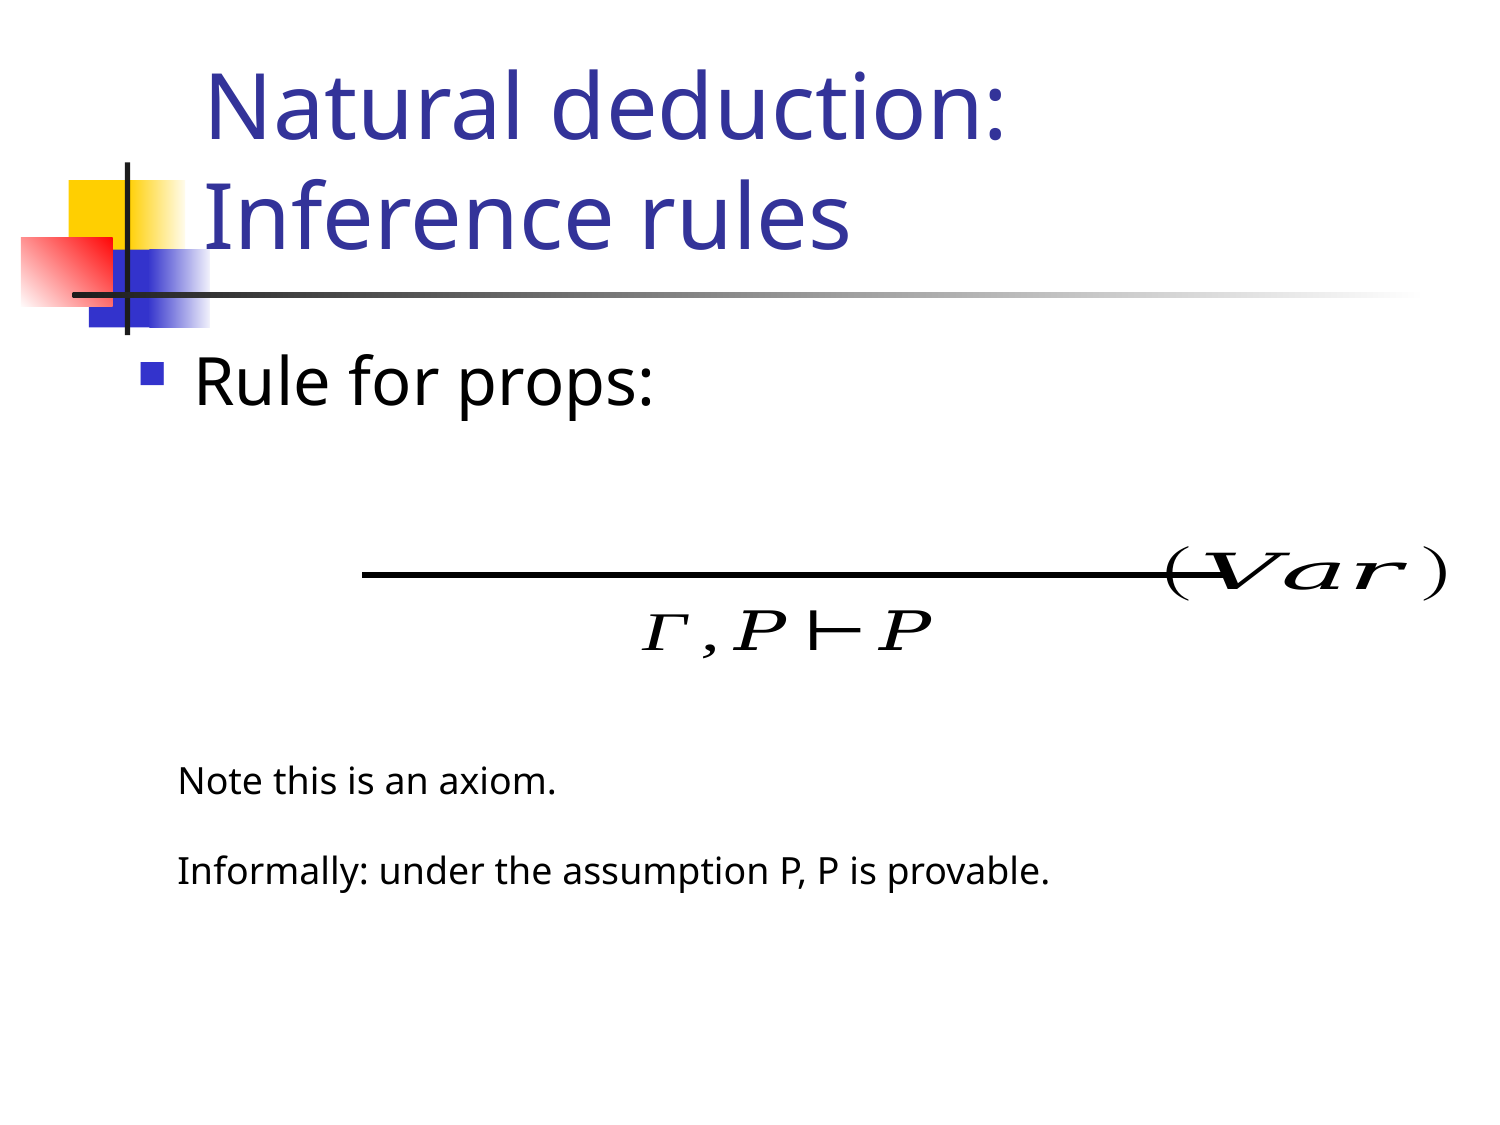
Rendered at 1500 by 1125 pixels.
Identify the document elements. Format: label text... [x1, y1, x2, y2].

list Rule for props: [122, 331, 1469, 1007]
text_box Note this is an axiom. Informally: under the assumption P, P is provable. [162, 749, 1188, 900]
title Natural deduction: Inference rules [188, 35, 1468, 275]
